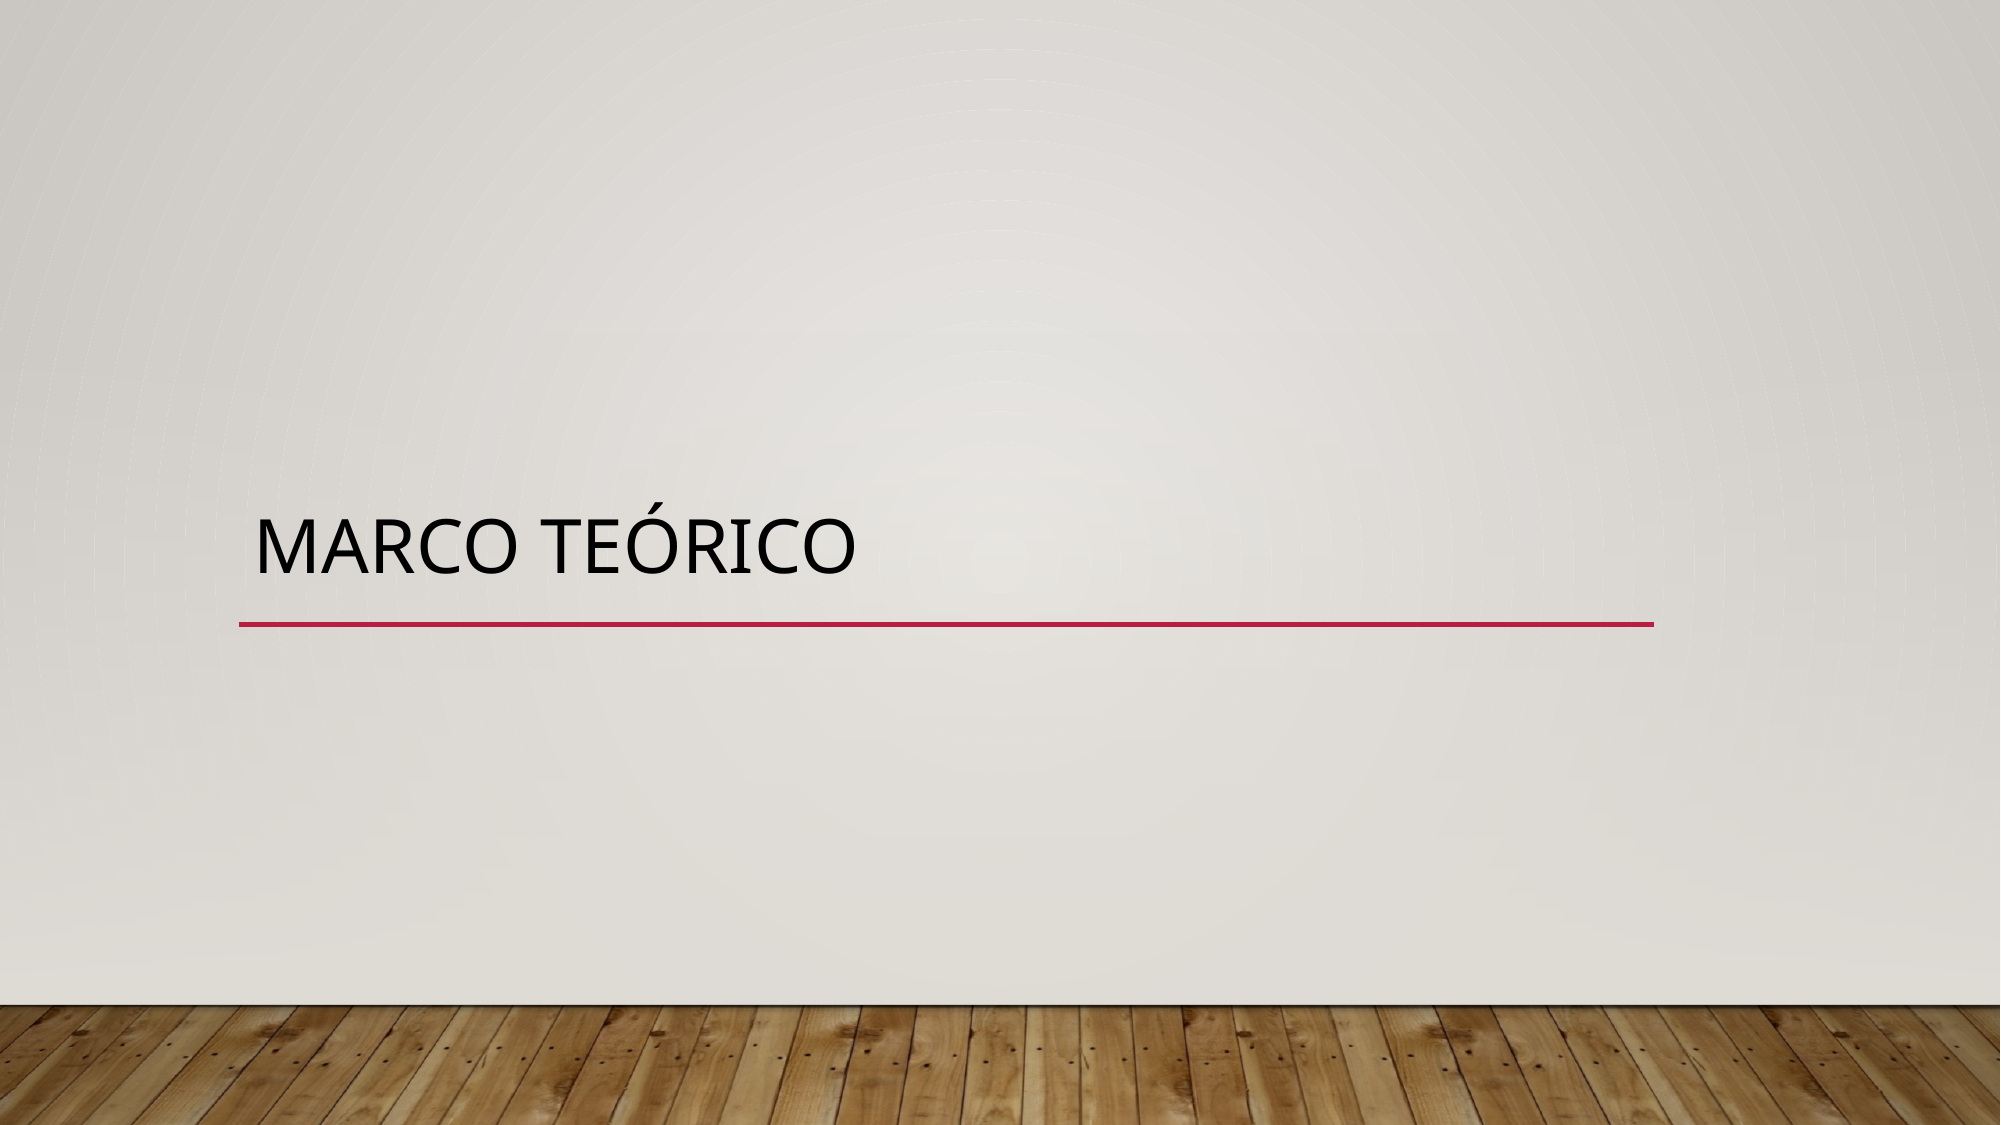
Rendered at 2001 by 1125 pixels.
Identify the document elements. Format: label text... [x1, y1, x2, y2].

title MarCO TEóRICO [238, 288, 1657, 598]
picture [0, 1005, 2000, 1125]
